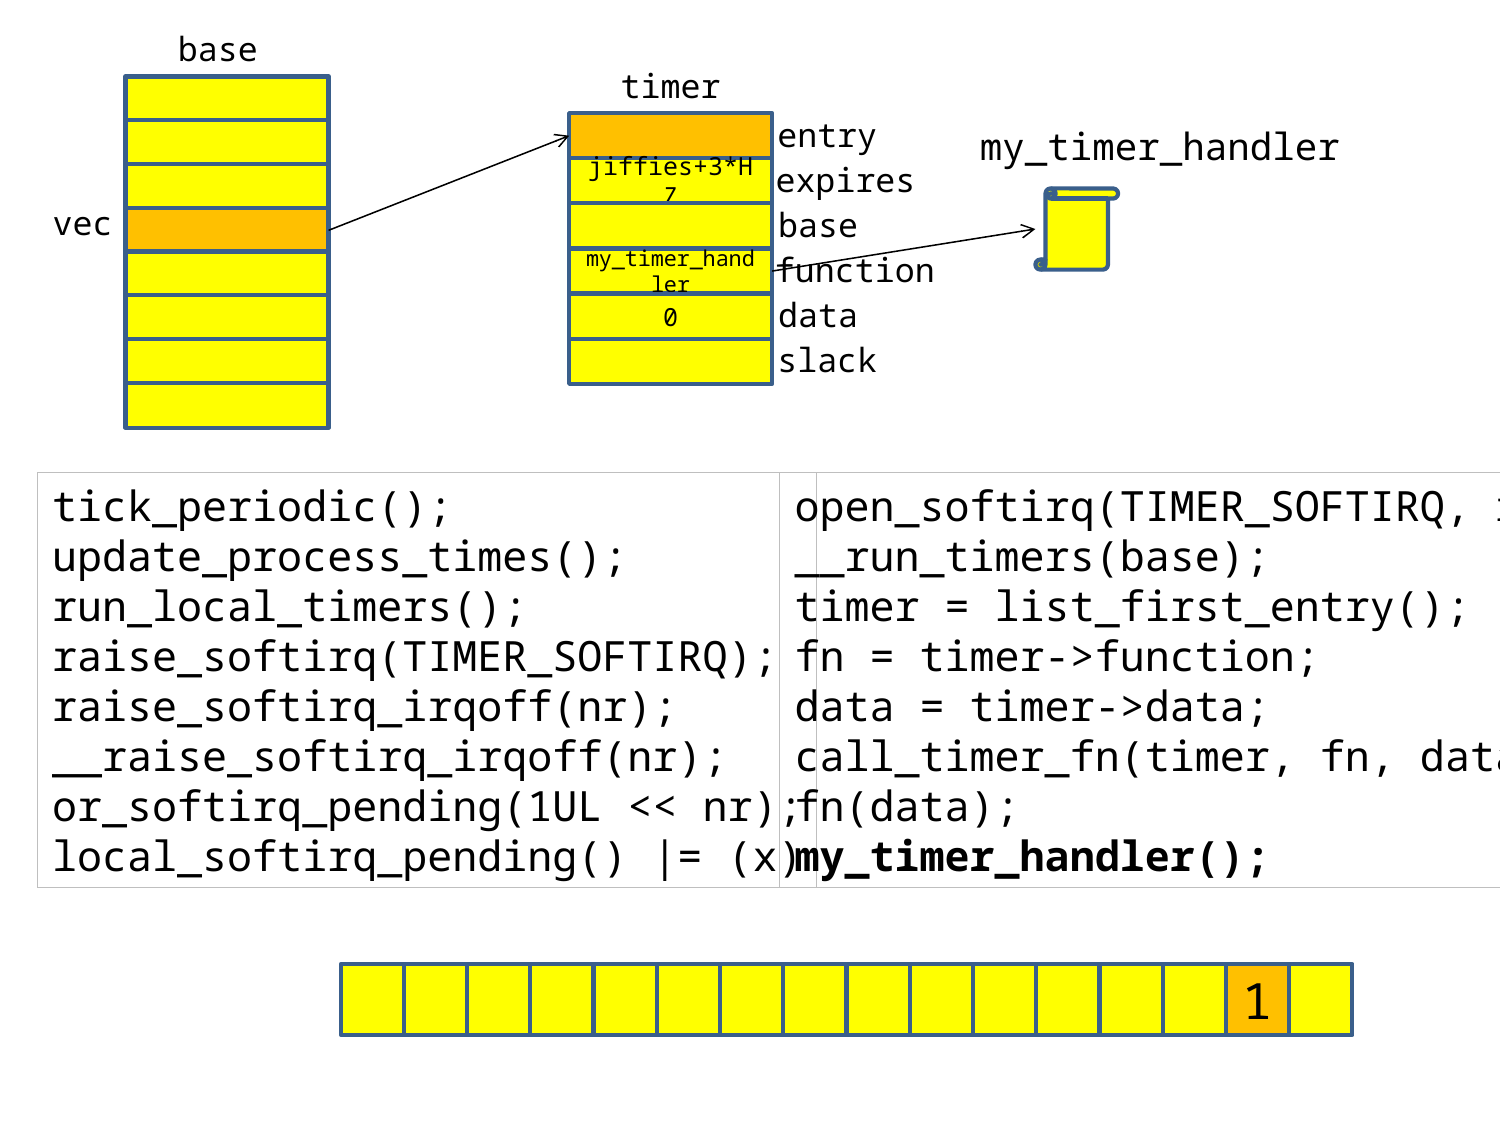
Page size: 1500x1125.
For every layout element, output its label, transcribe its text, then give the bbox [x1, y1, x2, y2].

text_box tick_periodic(); update_process_times(); run_local_timers(); raise_softirq(TIMER_SOFTIRQ); raise_softirq_irqoff(nr); __raise_softirq_irqoff(nr); or_softirq_pending(1UL << nr); local_softirq_pending() |= (x) [37, 472, 779, 888]
text_box base [763, 196, 873, 241]
text_box [1034, 962, 1098, 1037]
text_box [123, 118, 331, 162]
text_box [1043, 186, 1121, 272]
text_box [123, 337, 331, 381]
text_box my_timer_handler [965, 115, 1355, 176]
text_box [123, 249, 331, 293]
text_box slack [762, 331, 892, 387]
text_box my_timer_handler [567, 246, 760, 292]
text_box [1287, 962, 1354, 1037]
text_box function [760, 241, 950, 297]
text_box base [163, 20, 273, 76]
text_box [567, 201, 763, 246]
text_box entry [762, 106, 892, 151]
text_box [465, 962, 528, 1037]
text_box [402, 962, 466, 1037]
text_box [123, 293, 331, 337]
text_box open_softirq(TIMER_SOFTIRQ, run_timer_softirq); __run_timers(base); timer = list_first_entry(); fn = timer->function; data = timer->data; call_timer_fn(timer, fn, data); fn(data); my_timer_handler(); [779, 472, 1500, 888]
text_box [528, 962, 592, 1037]
text_box [339, 962, 402, 1037]
text_box [781, 962, 845, 1037]
text_box [123, 162, 323, 206]
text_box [328, 135, 570, 231]
text_box [845, 962, 908, 1037]
text_box [128, 206, 331, 249]
text_box [655, 962, 719, 1037]
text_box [771, 228, 1046, 272]
text_box expires [760, 151, 931, 207]
text_box [1098, 962, 1161, 1037]
text_box vec [38, 194, 128, 250]
text_box [971, 962, 1034, 1037]
text_box [908, 962, 972, 1037]
text_box [123, 74, 331, 118]
text_box data [763, 286, 873, 331]
text_box [718, 962, 781, 1037]
text_box [123, 381, 331, 430]
text_box [592, 962, 655, 1037]
text_box [567, 111, 762, 156]
text_box 0 [567, 292, 763, 337]
text_box jiffies+3*HZ [574, 156, 760, 201]
text_box timer [605, 57, 736, 113]
text_box 1 [1224, 962, 1287, 1037]
text_box [1161, 962, 1225, 1037]
text_box [567, 337, 762, 386]
